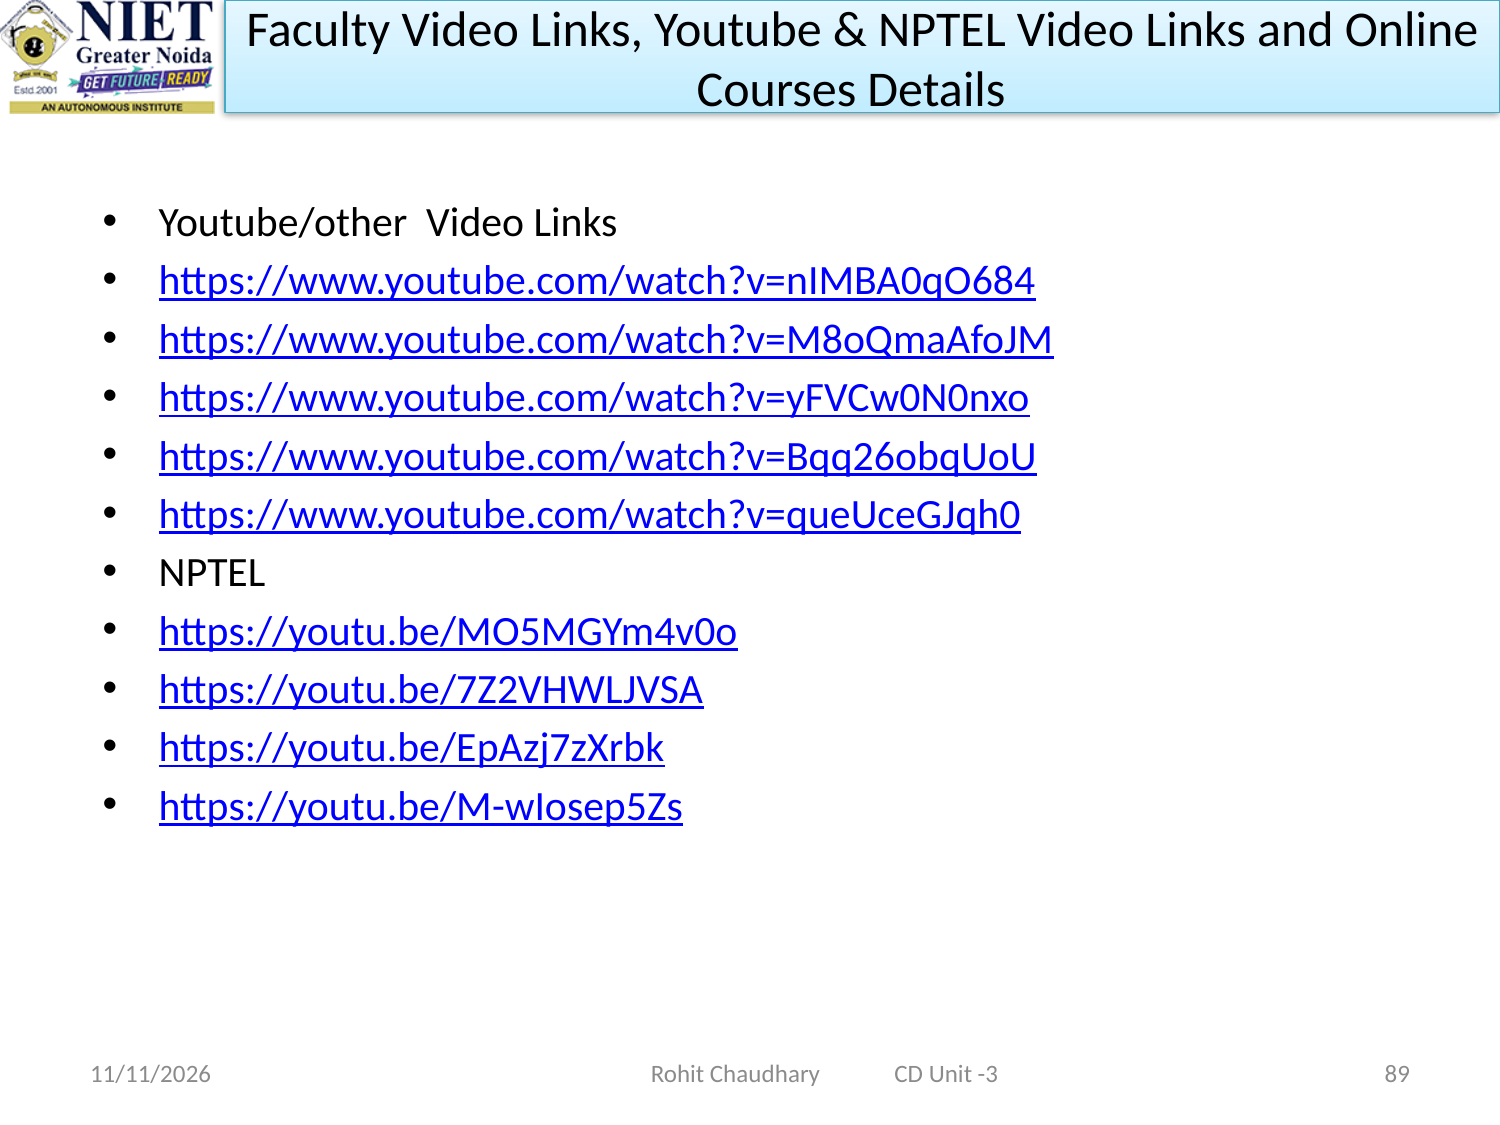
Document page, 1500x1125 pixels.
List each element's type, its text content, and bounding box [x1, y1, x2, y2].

footer Rohit Chaudhary CD Unit -3 [412, 1042, 1074, 1103]
list Youtube/other Video Links https://www.youtube.com/watch?v=nIMBA0qO684 https://www.youtube.com/watch?v=M8oQmaAfoJM https://www.youtube.com/watch?v=yFVCw0N0nxo https://www.youtube.com/watch?v=Bqq26obqUoU https://www.youtube.com/watch?v=queUceGJqh0 NPTEL https://youtu.be/MO5MGYm4v0o https://youtu.be/7Z2VHWLJVSA https://youtu.be/EpAzj7zXrbk https://youtu.be/M-wIosep5Zs [87, 187, 1438, 930]
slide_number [75, 1042, 412, 1103]
text_box Faculty Video Links, Youtube & NPTEL Video Links and Online Courses Details [224, 0, 1500, 113]
slide_number 89 [1074, 1042, 1425, 1103]
picture [0, 0, 215, 114]
